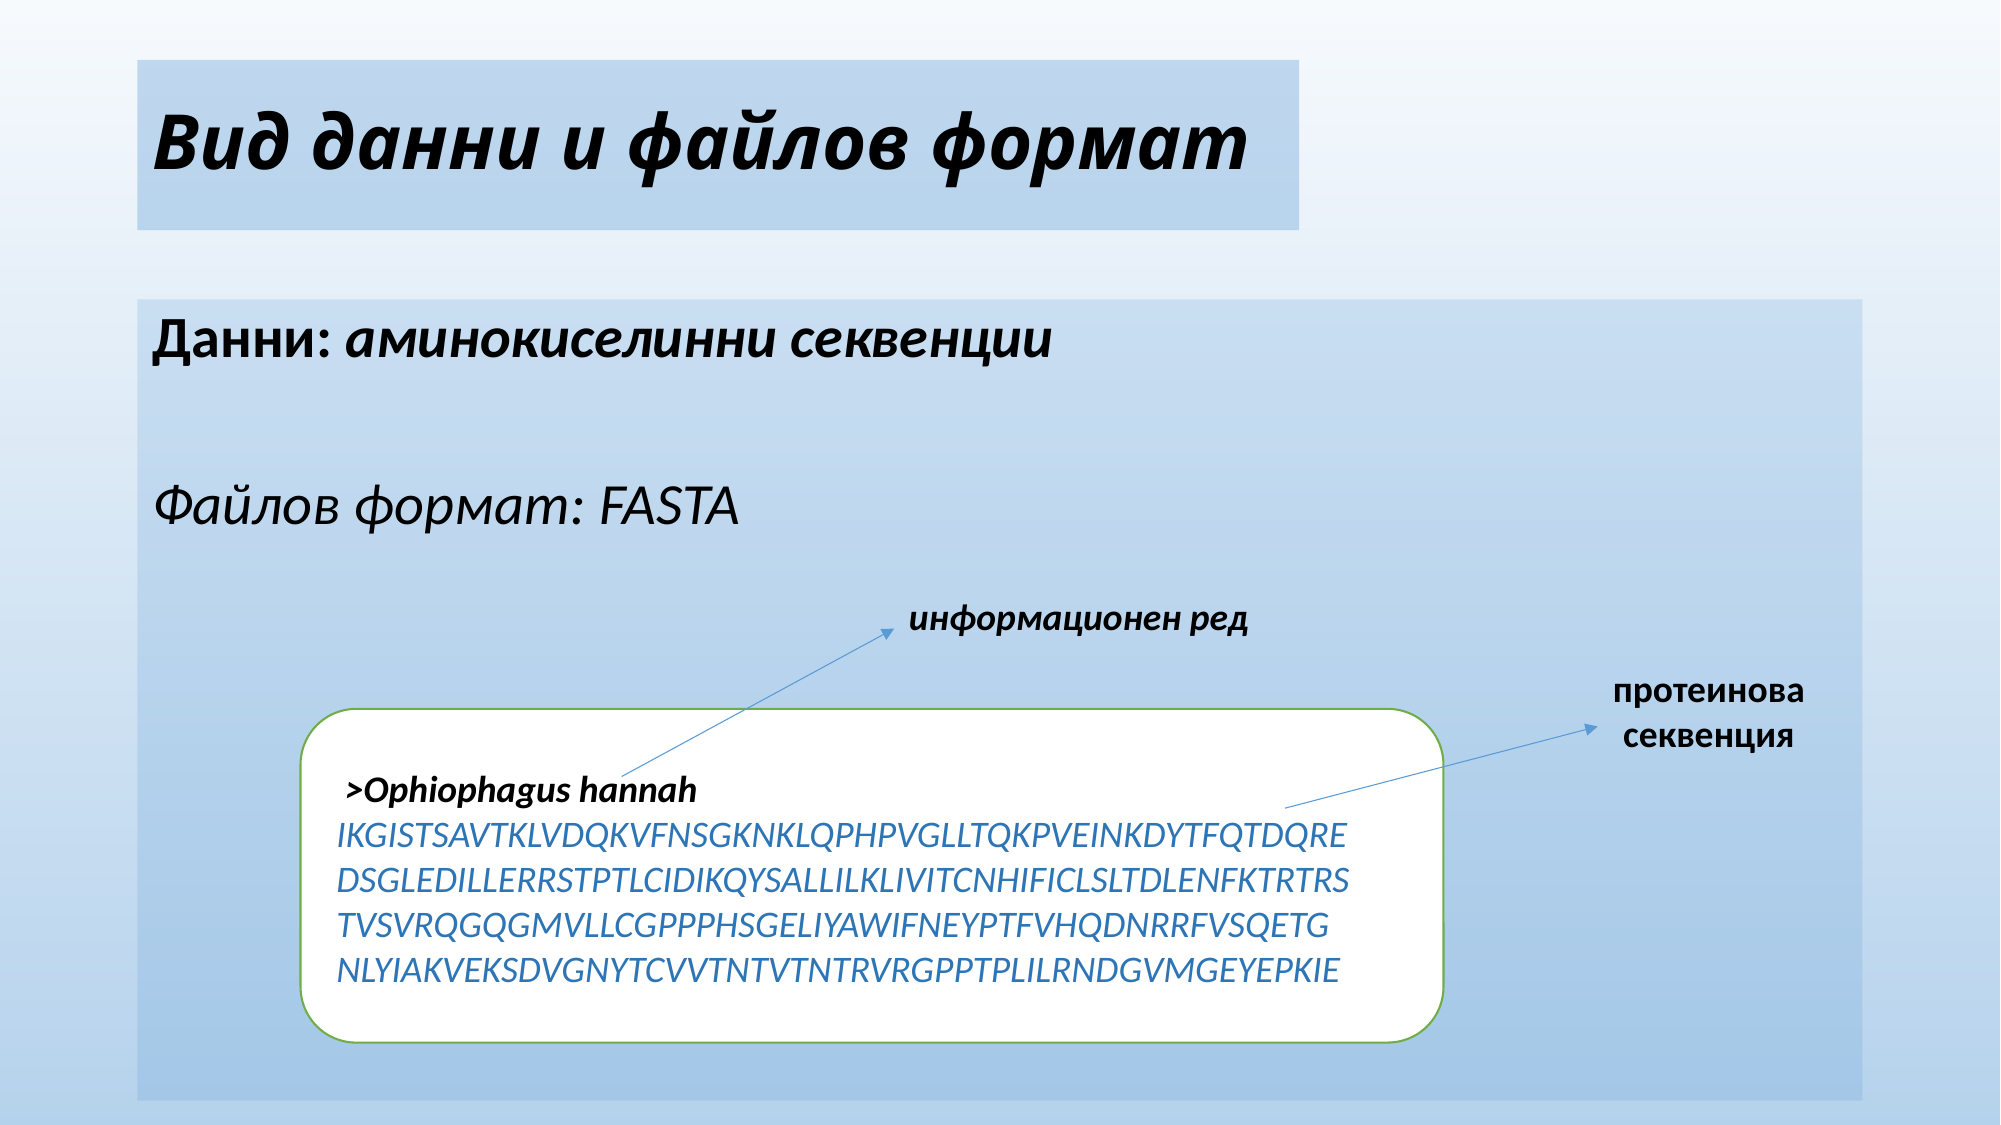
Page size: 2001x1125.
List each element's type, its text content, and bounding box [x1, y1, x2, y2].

title Вид данни и файлов формат [137, 59, 1300, 231]
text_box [300, 585, 1820, 1043]
list Данни: аминокиселинни секвенции Файлов формат: FASTA [137, 299, 1863, 1101]
